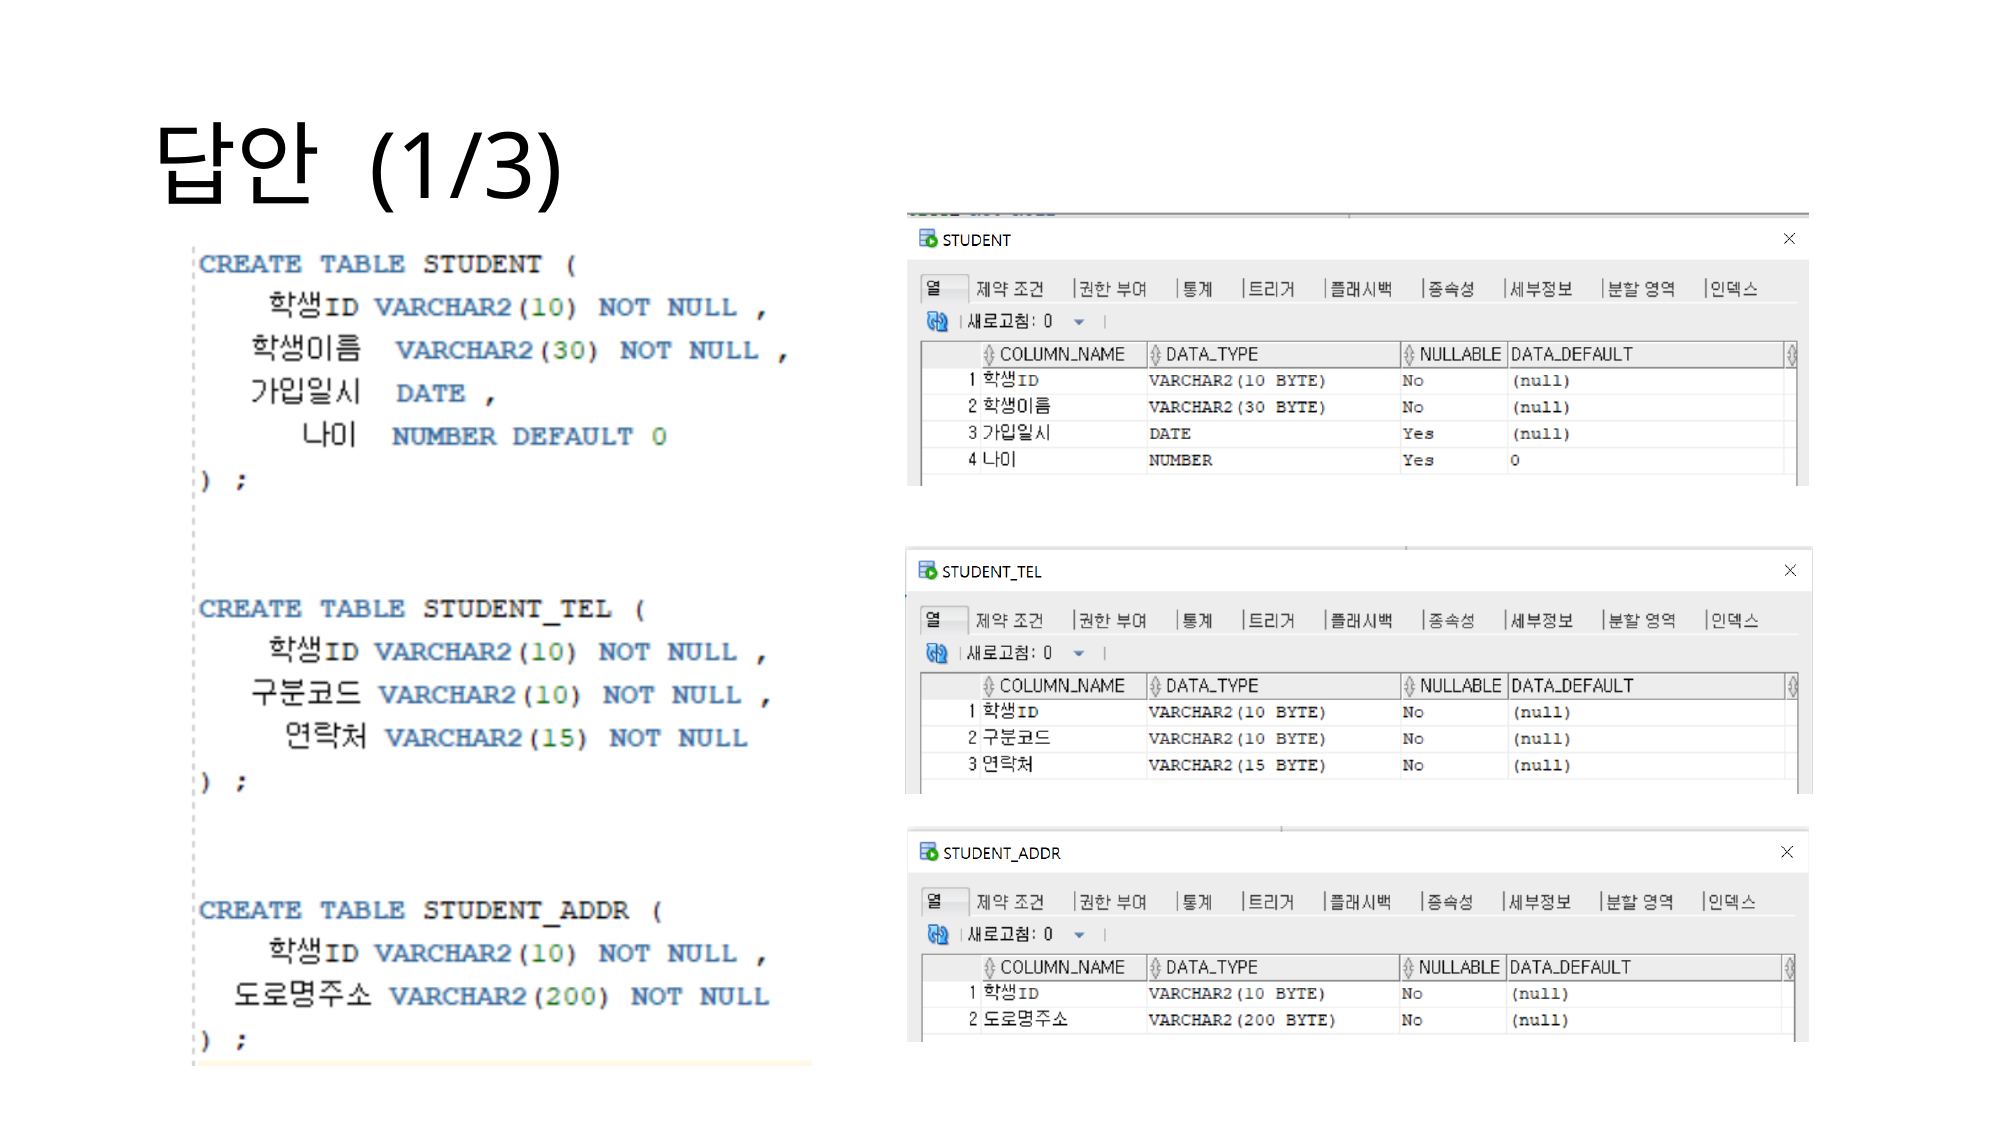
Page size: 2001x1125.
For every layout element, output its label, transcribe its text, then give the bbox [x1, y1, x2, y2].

picture [905, 546, 1813, 794]
picture [191, 245, 812, 1066]
picture [907, 212, 1809, 486]
title 답안 (1/3) [137, 59, 1863, 278]
picture [907, 826, 1809, 1042]
